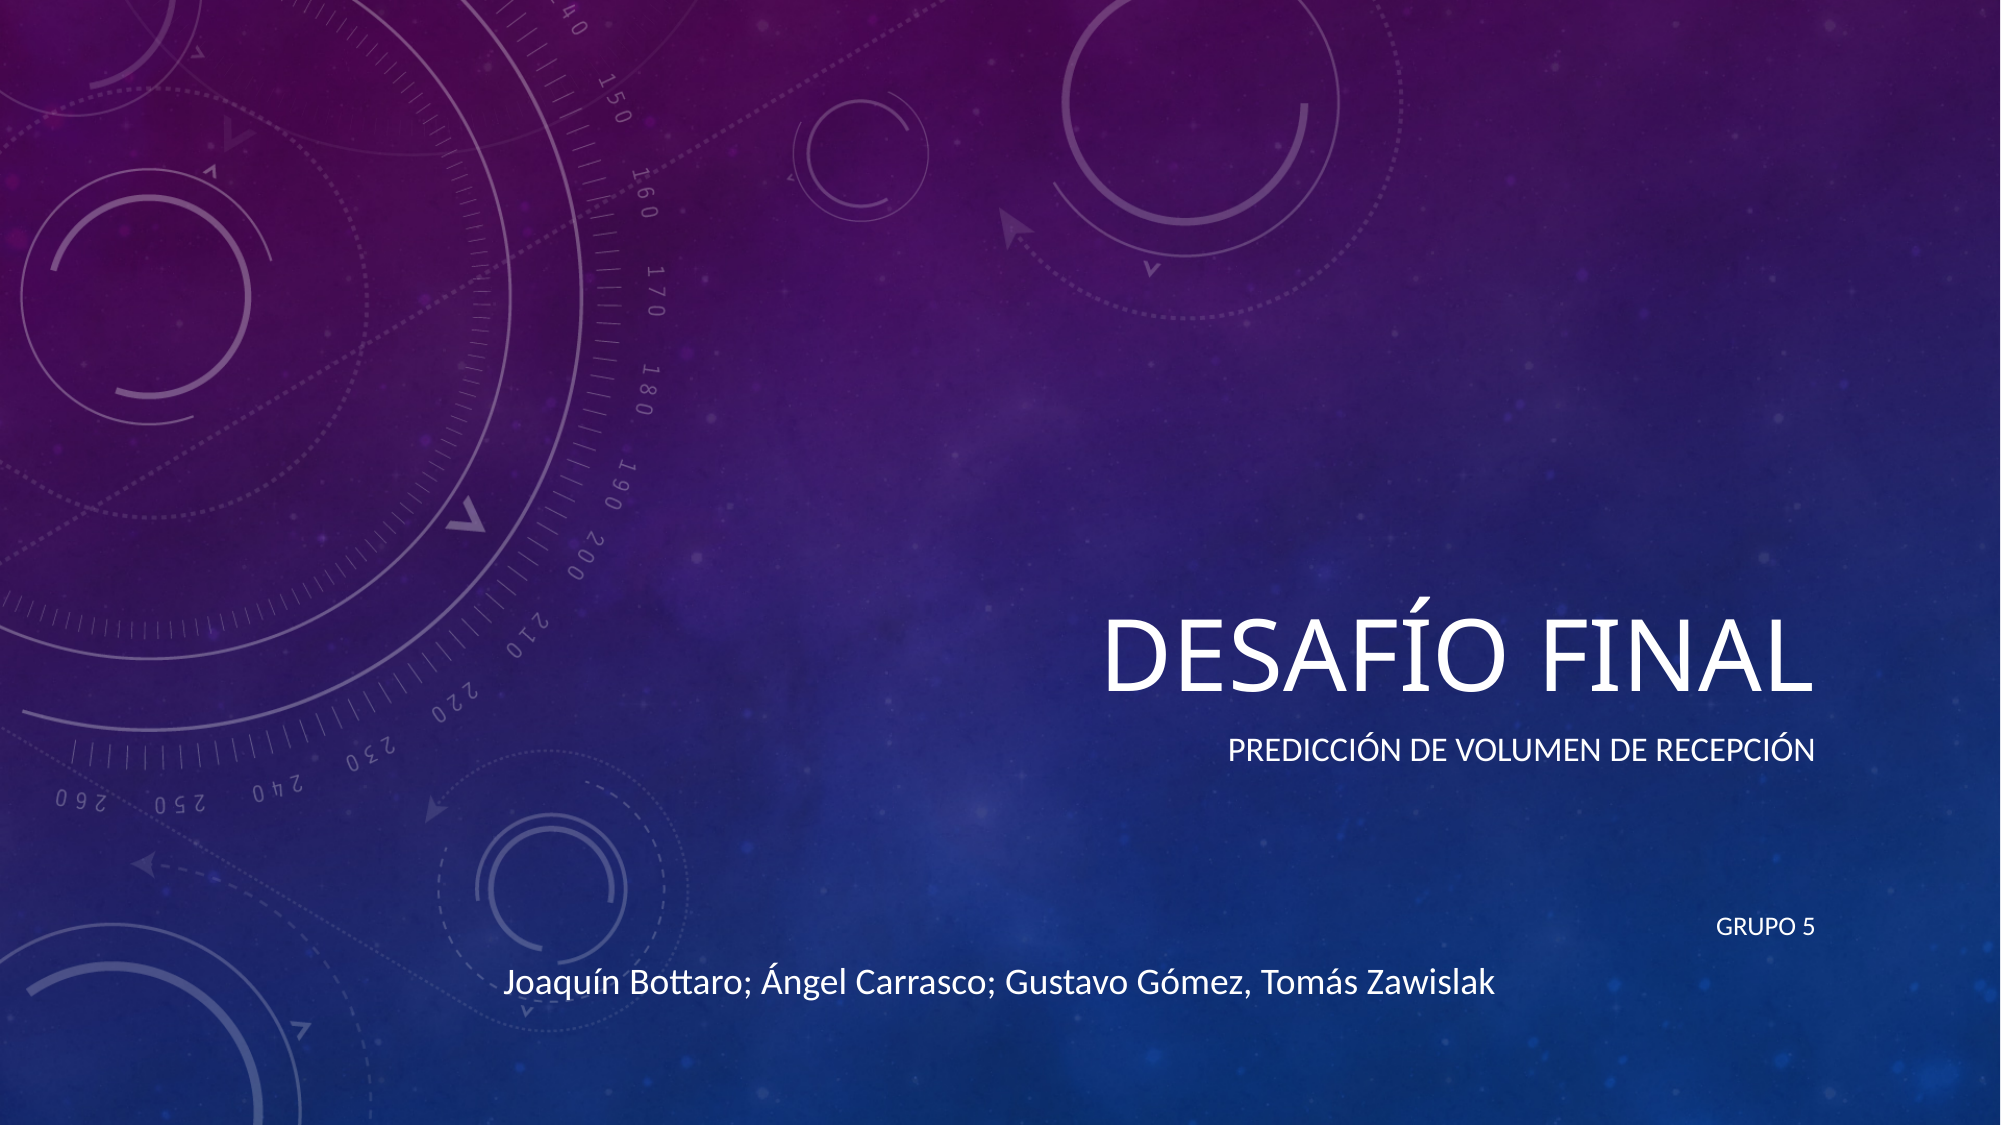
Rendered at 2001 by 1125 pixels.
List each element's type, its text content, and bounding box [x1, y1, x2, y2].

picture [0, 0, 2001, 1125]
text_box Joaquín Bottaro; Ángel Carrasco; Gustavo Gómez, Tomás Zawislak [453, 949, 1547, 1010]
subtitle Predicción de volumen de recepción Grupo 5 [1048, 719, 1831, 950]
title Desafío final [650, 322, 1831, 720]
